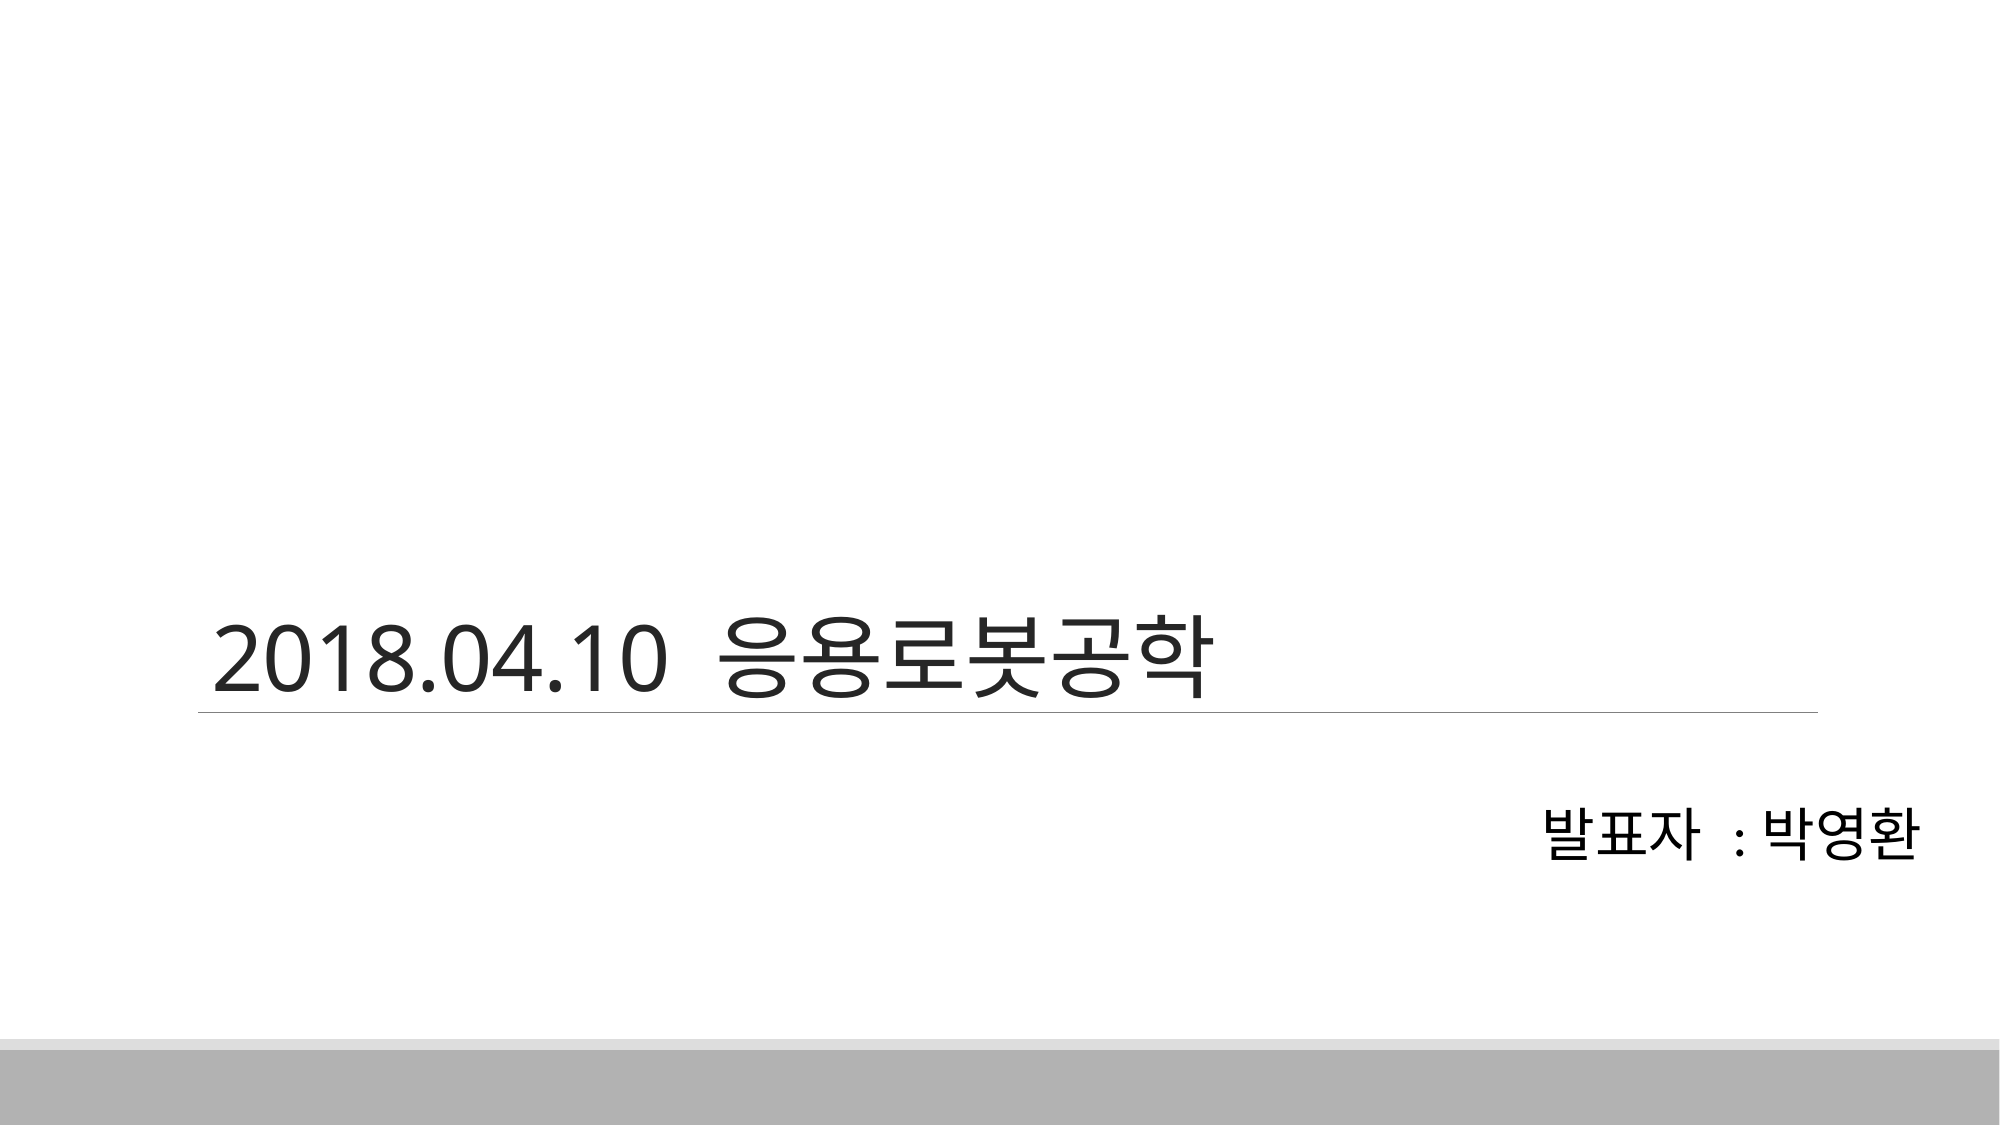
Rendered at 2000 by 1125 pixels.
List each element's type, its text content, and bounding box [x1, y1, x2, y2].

subtitle [180, 730, 1830, 919]
title 2018.04.10 응용로봇공학 [196, 586, 1697, 718]
text_box 발표자 :박영환 [1526, 798, 1976, 877]
